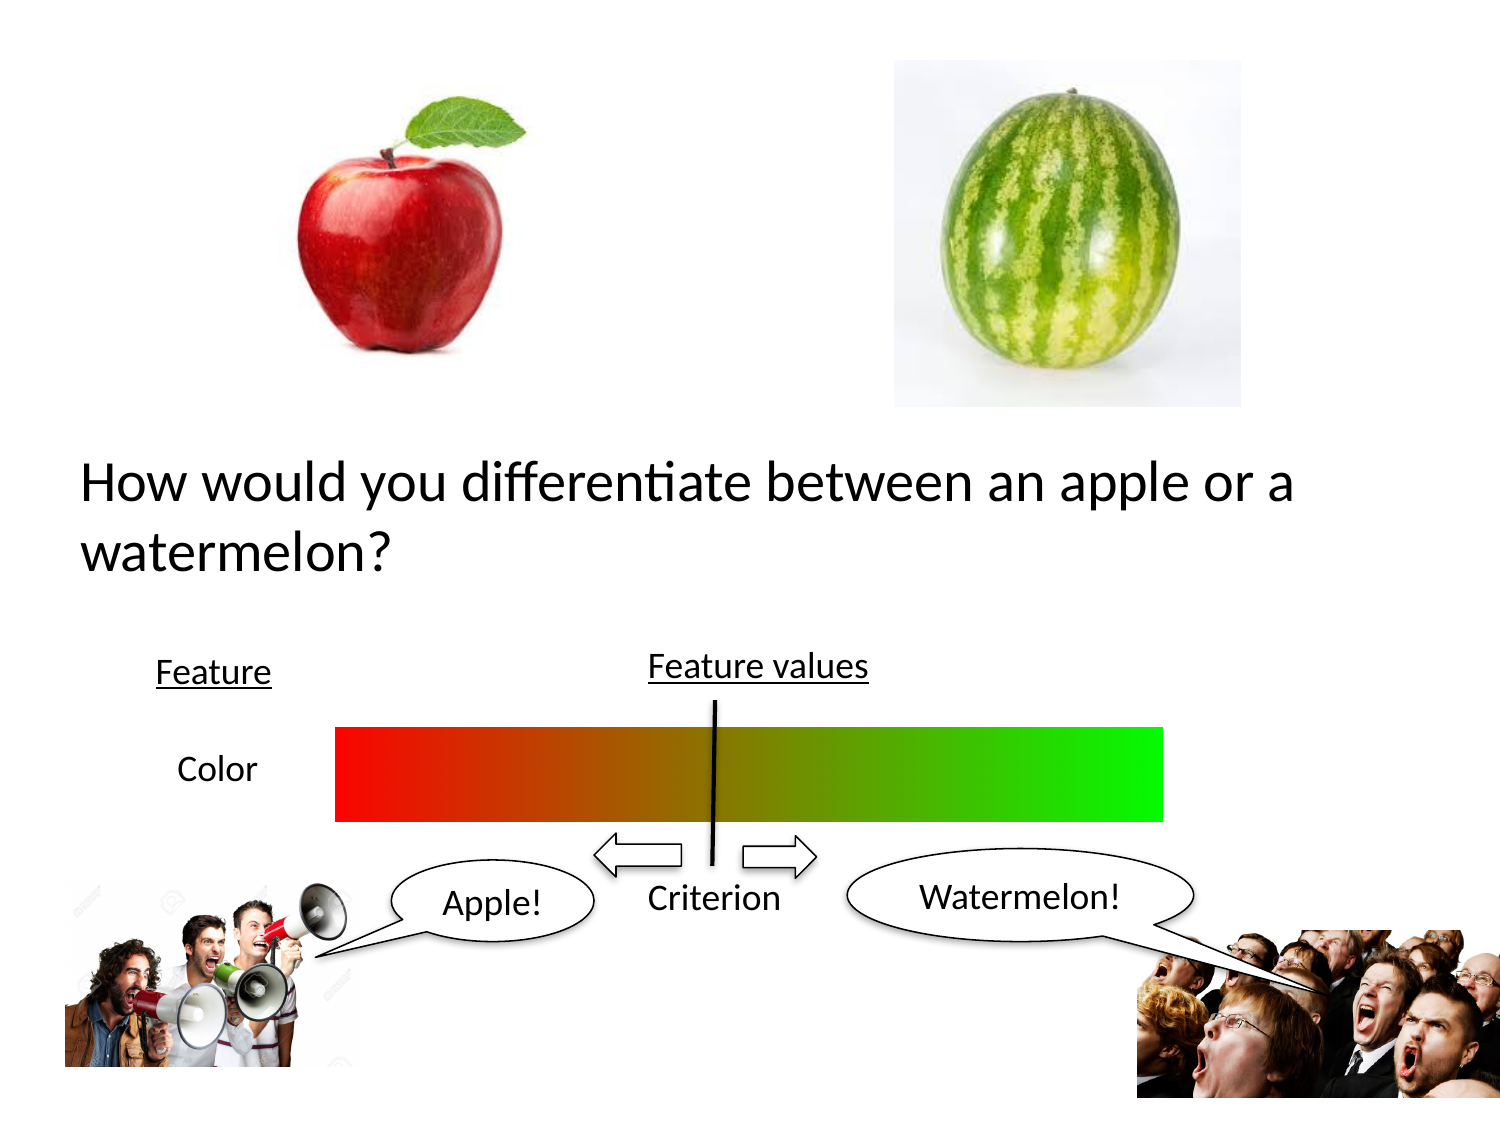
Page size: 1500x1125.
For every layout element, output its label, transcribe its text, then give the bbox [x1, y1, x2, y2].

text_box Color [162, 736, 330, 797]
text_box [711, 699, 716, 866]
picture [64, 878, 360, 1067]
text_box Feature [140, 639, 336, 700]
picture [259, 85, 549, 364]
text_box Watermelon! [846, 847, 1195, 945]
text_box [593, 832, 683, 878]
text_box How would you differentiate between an apple or a watermelon? [65, 435, 1355, 591]
text_box Feature values [633, 634, 941, 694]
picture [716, 726, 1163, 823]
picture [894, 59, 1242, 407]
text_box Criterion [633, 865, 845, 926]
text_box Apple! [364, 859, 595, 947]
text_box [742, 834, 818, 865]
picture [335, 726, 711, 823]
picture [1137, 930, 1500, 1098]
